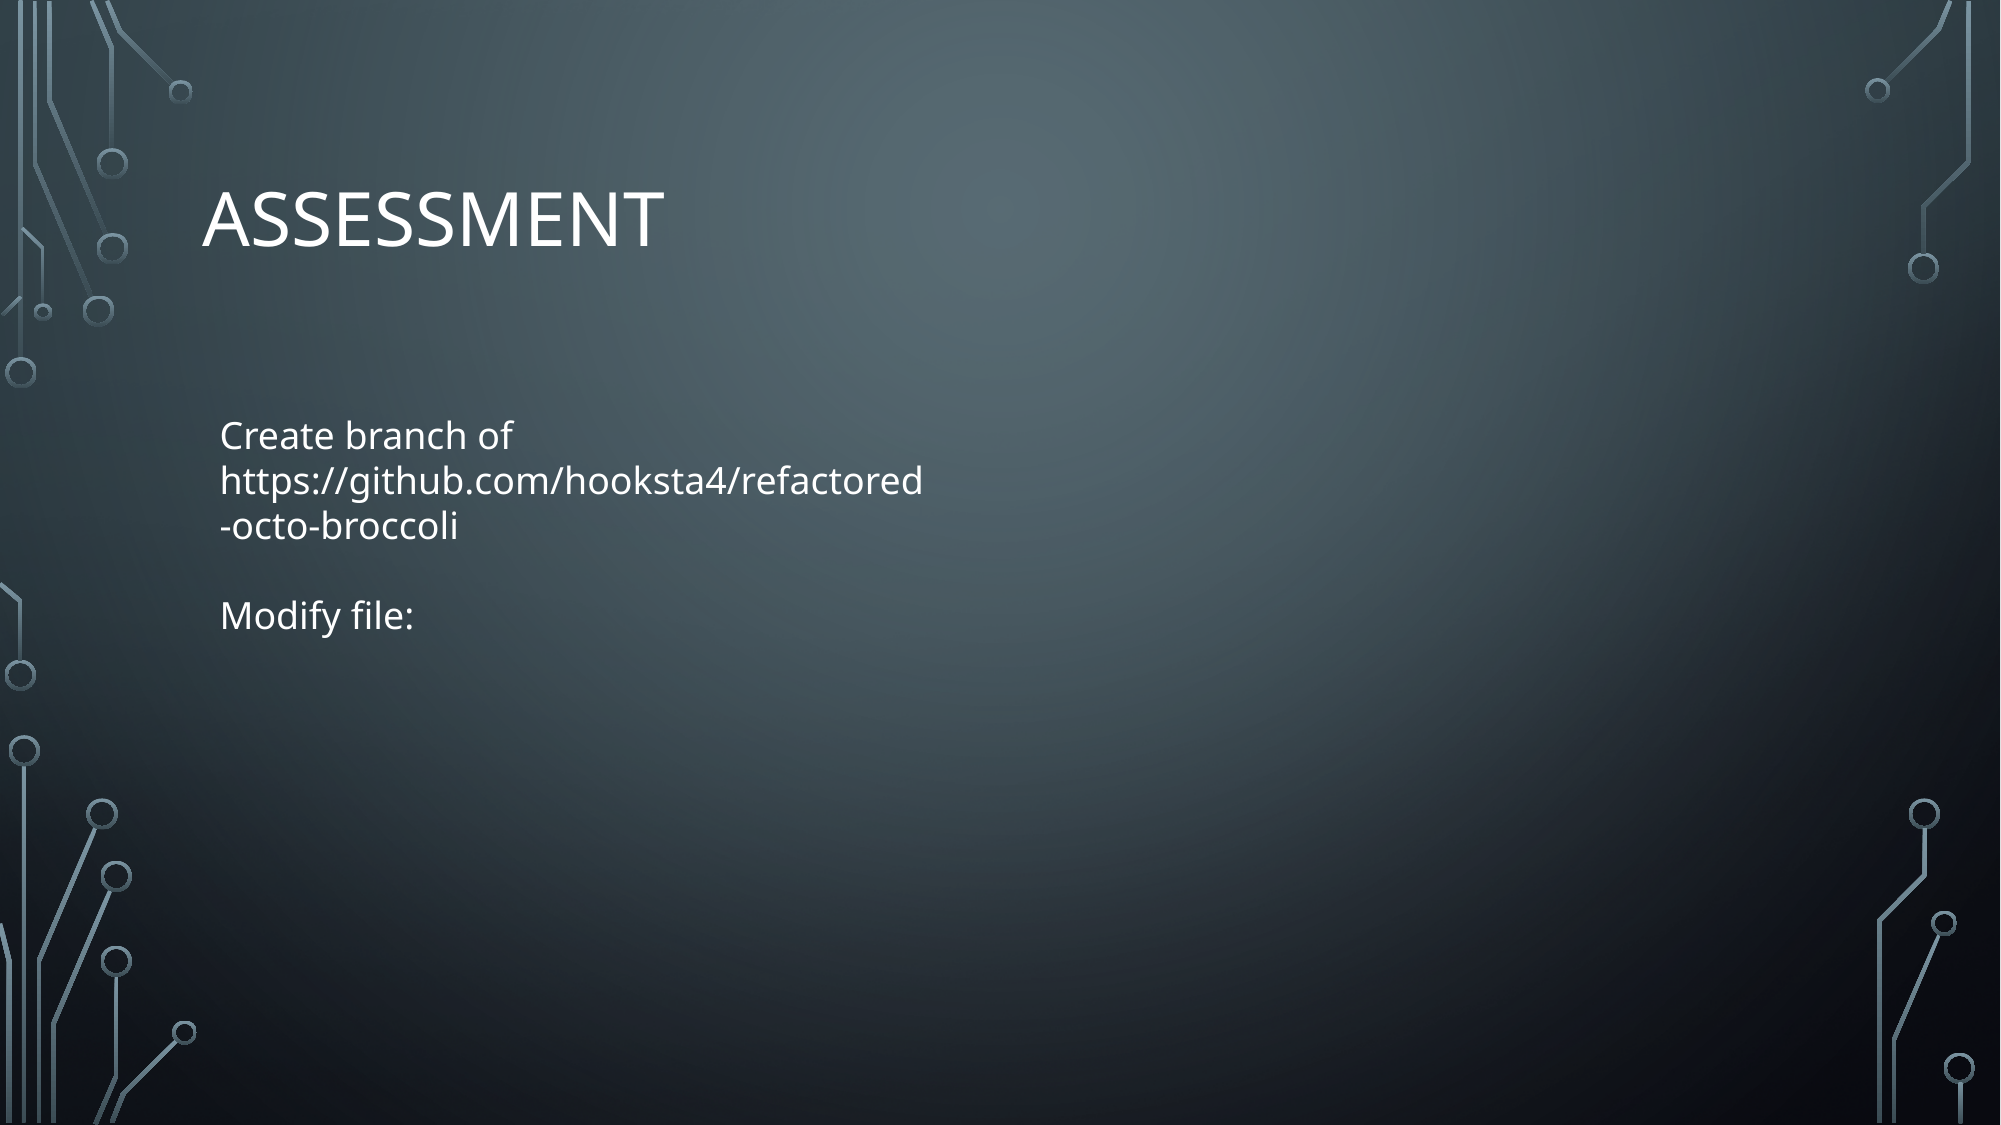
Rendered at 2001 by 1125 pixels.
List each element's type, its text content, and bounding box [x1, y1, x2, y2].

text_box Create branch of https://github.com/hooksta4/refactored-octo-broccoli Modify file: [204, 404, 941, 644]
title assessment [187, 101, 1813, 344]
text_box [162, 646, 1788, 872]
